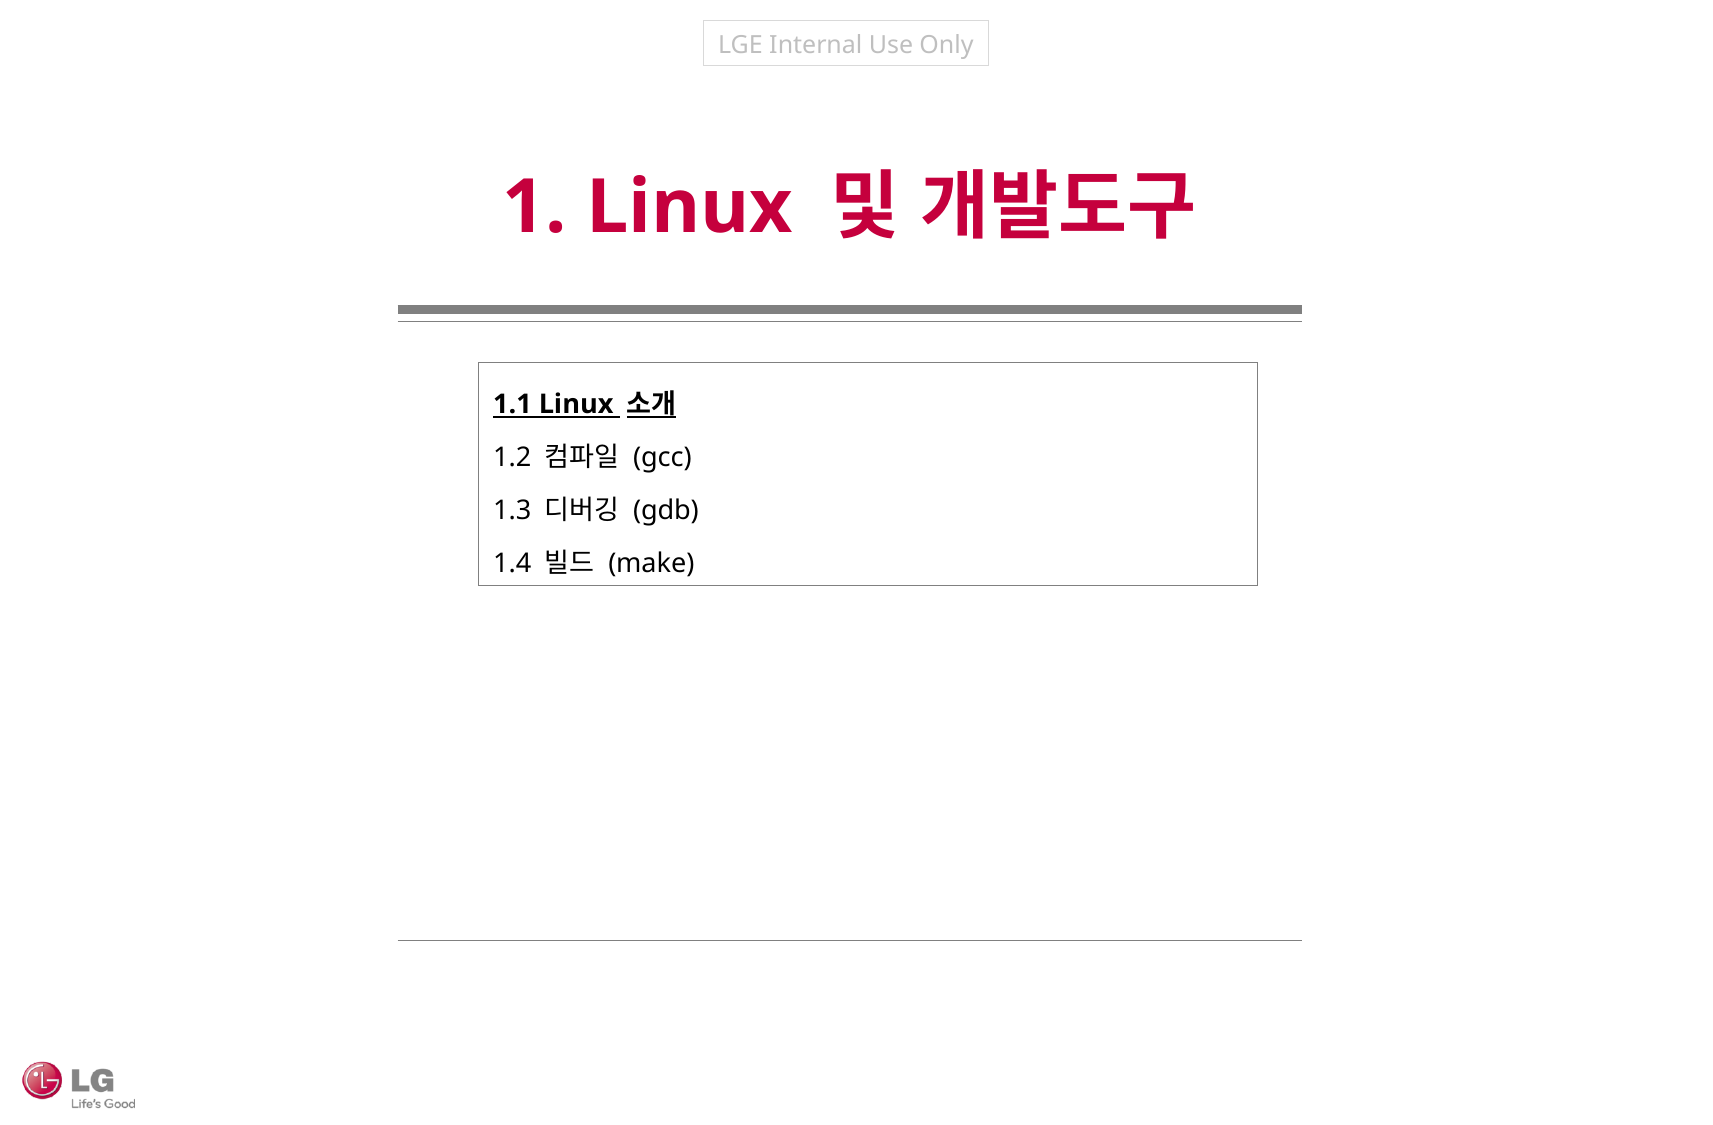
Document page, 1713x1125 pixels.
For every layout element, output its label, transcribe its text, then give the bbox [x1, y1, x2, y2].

text_box 1. Linux 및 개발도구 [397, 144, 1302, 261]
text_box 1.1 Linux 소개 1.2 컴파일 (gcc) 1.3 디버깅 (gdb) 1.4 빌드 (make) [478, 362, 1258, 586]
picture [22, 1058, 135, 1111]
